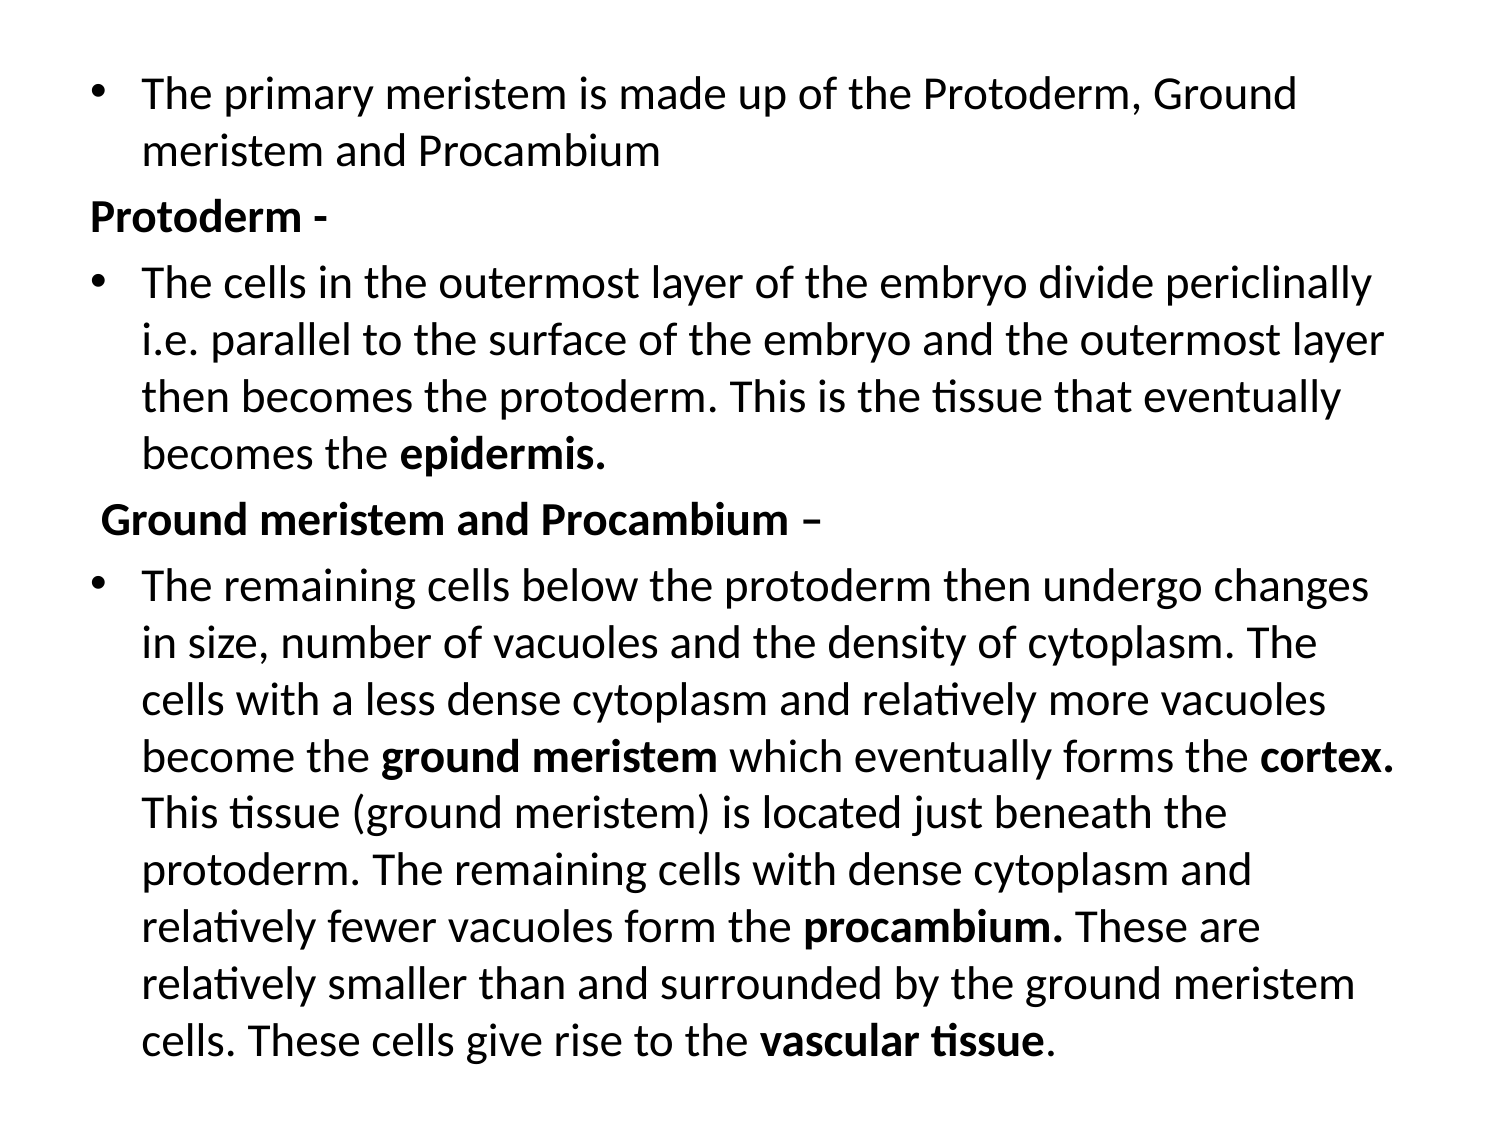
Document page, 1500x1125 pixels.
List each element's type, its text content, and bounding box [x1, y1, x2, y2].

list The primary meristem is made up of the Protoderm, Ground meristem and Procambium Protoderm - The cells in the outermost layer of the embryo divide periclinally i.e. parallel to the surface of the embryo and the outermost layer then becomes the protoderm. This is the tissue that eventually becomes the epidermis. Ground meristem and Procambium – The remaining cells below the protoderm then undergo changes in size, number of vacuoles and the density of cytoplasm. The cells with a less dense cytoplasm and relatively more vacuoles become the ground meristem which eventually forms the cortex. This tissue (ground meristem) is located just beneath the protoderm. The remaining cells with dense cytoplasm and relatively fewer vacuoles form the procambium. These are relatively smaller than and surrounded by the ground meristem cells. These cells give rise to the vascular tissue. [75, 54, 1425, 1083]
